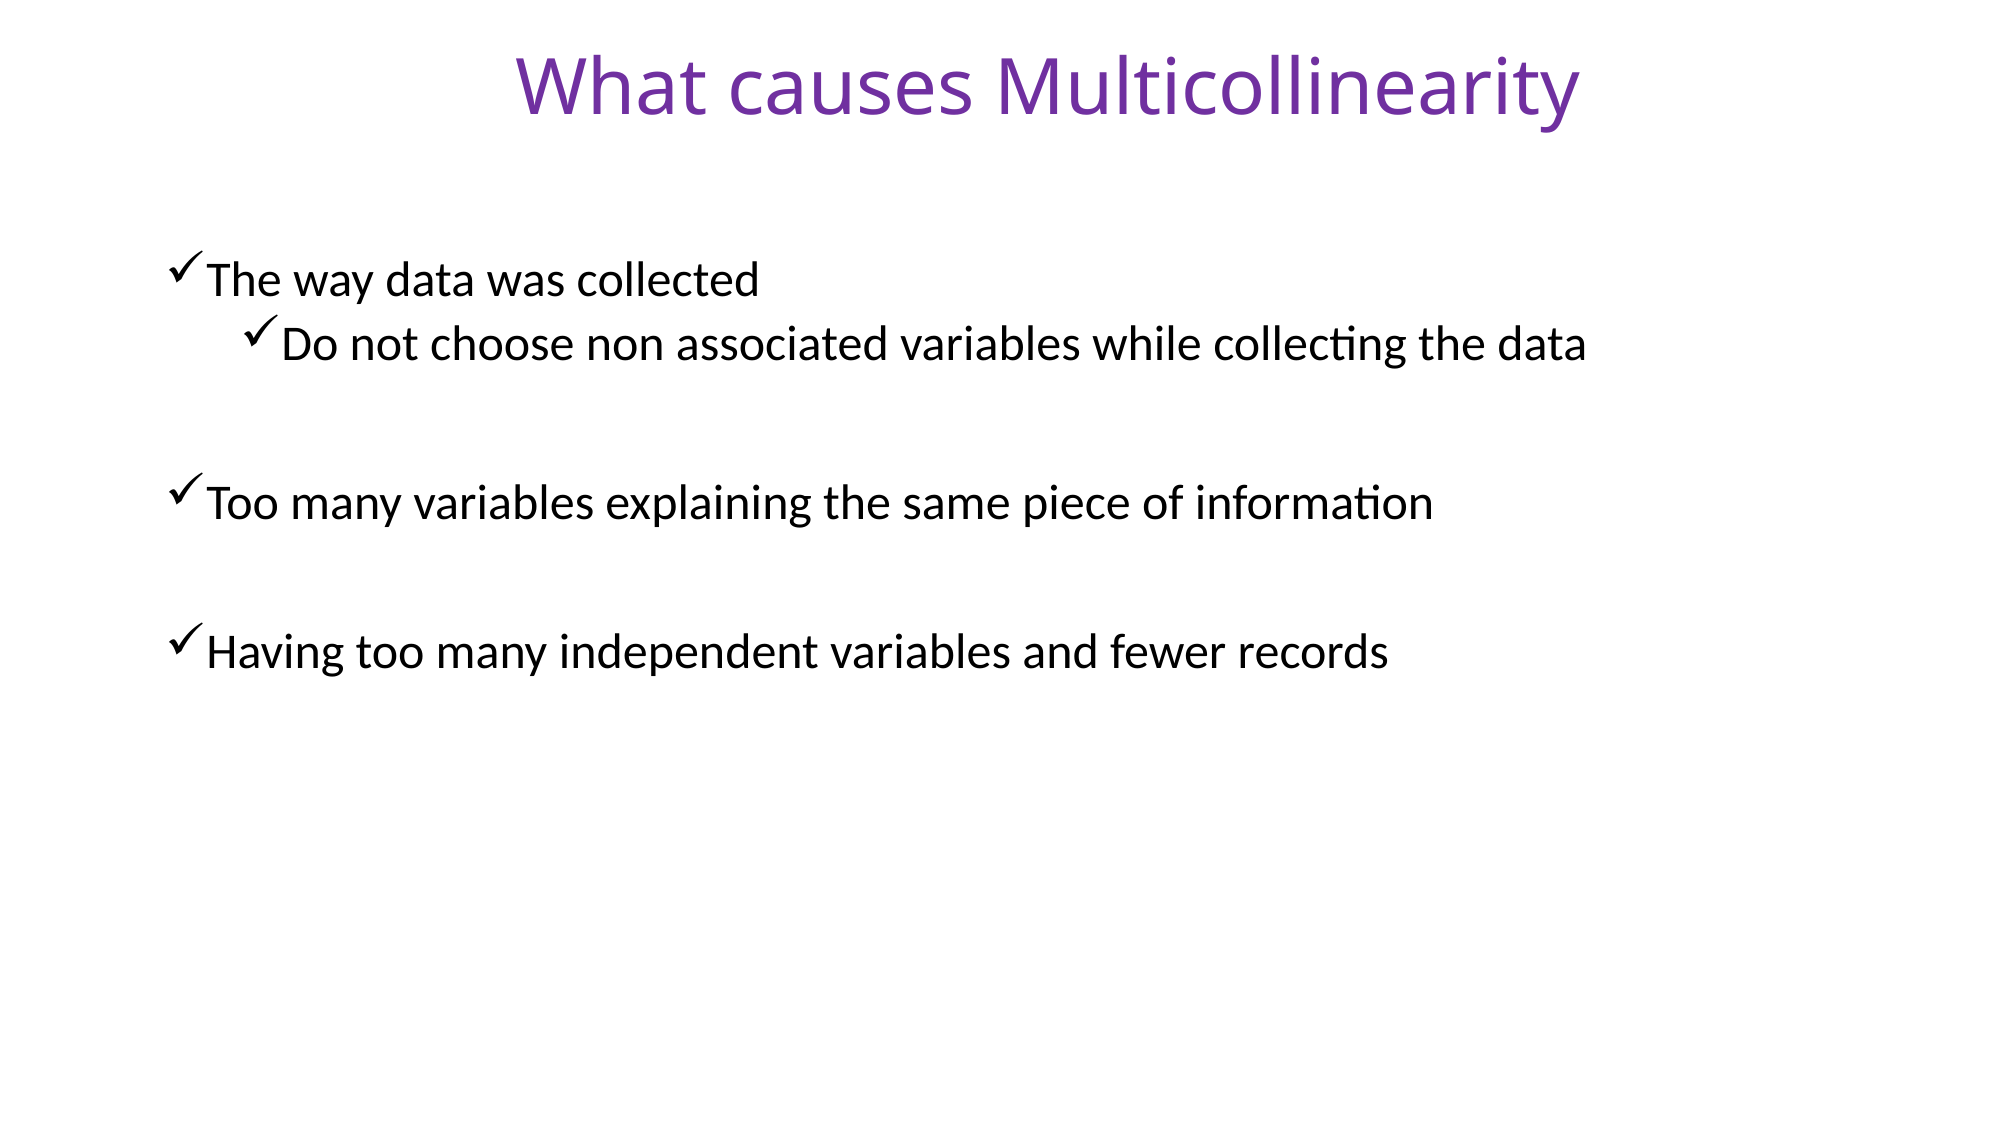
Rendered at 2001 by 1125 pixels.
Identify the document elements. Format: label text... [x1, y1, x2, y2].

text_box What causes Multicollinearity [500, 29, 1596, 138]
list The way data was collected Do not choose non associated variables while collecting the data Too many variables explaining the same piece of information Having too many independent variables and fewer records [150, 245, 1834, 830]
